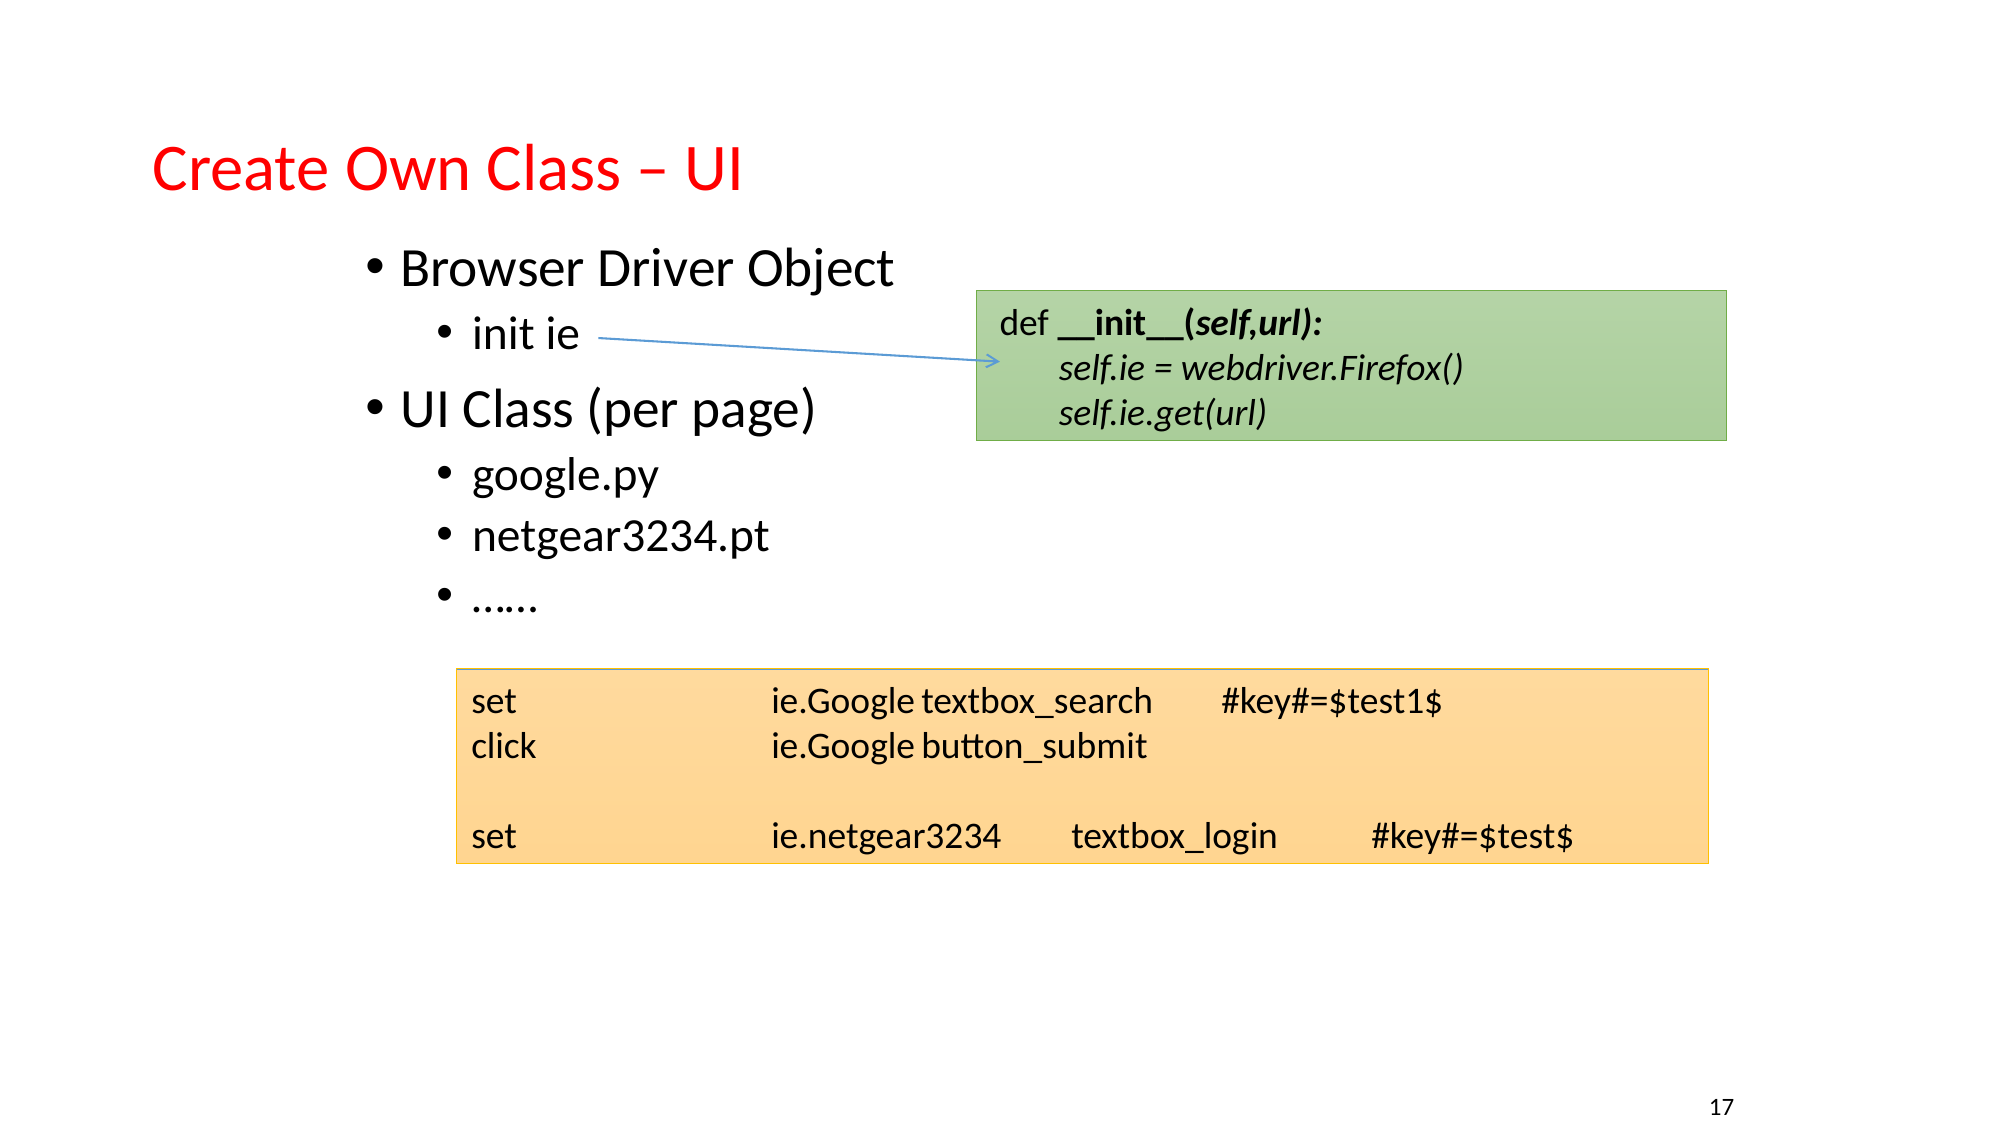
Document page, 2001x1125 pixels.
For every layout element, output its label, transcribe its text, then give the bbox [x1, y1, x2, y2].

slide_number 17 [1399, 1087, 1750, 1123]
text_box set ie.Google textbox_search #key#=$test1$ click ie.Google button_submit set ie.netgear3234 textbox_login #key#=$test$ [456, 668, 1709, 864]
list Browser Driver Object init ie UI Class (per page) google.py netgear3234.pt …… [350, 231, 1709, 634]
text_box def __init__(self,url): self.ie = webdriver.Firefox() self.ie.get(url) [976, 290, 1727, 441]
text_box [598, 337, 1001, 362]
title Create Own Class – UI [137, 59, 1863, 278]
